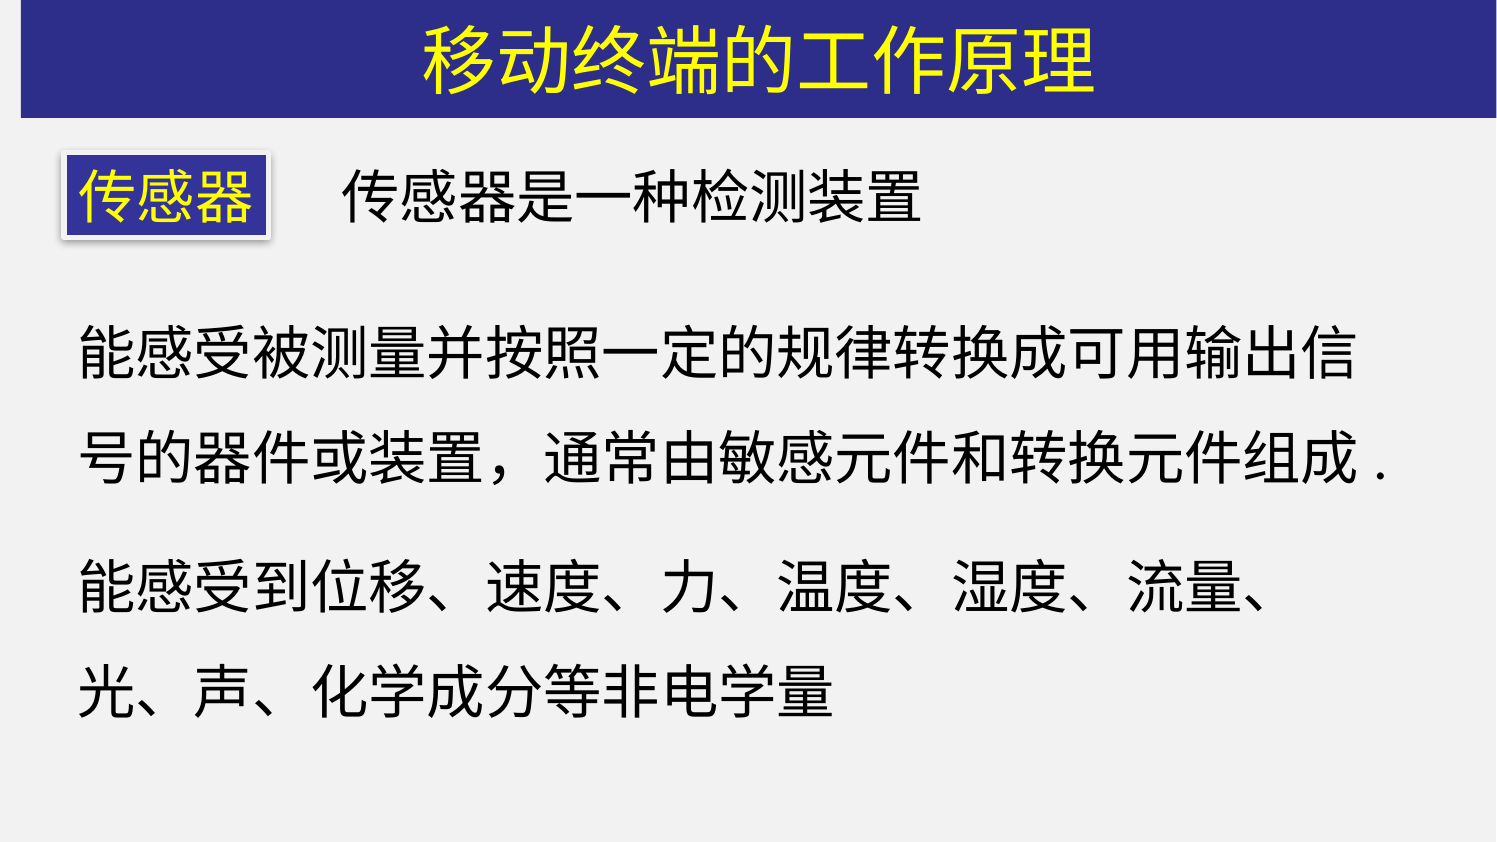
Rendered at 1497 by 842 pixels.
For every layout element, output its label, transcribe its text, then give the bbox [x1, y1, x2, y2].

text_box 能感受被测量并按照一定的规律转换成可用输出信号的器件或装置，通常由敏感元件和转换元件组成. [62, 273, 1406, 499]
text_box 传感器 [61, 150, 271, 240]
title 移动终端的工作原理 [20, 0, 1497, 118]
text_box 传感器是一种检测装置 [326, 152, 940, 238]
text_box 能感受到位移、速度、力、温度、湿度、流量、光、声、化学成分等非电学量 [62, 507, 1406, 733]
